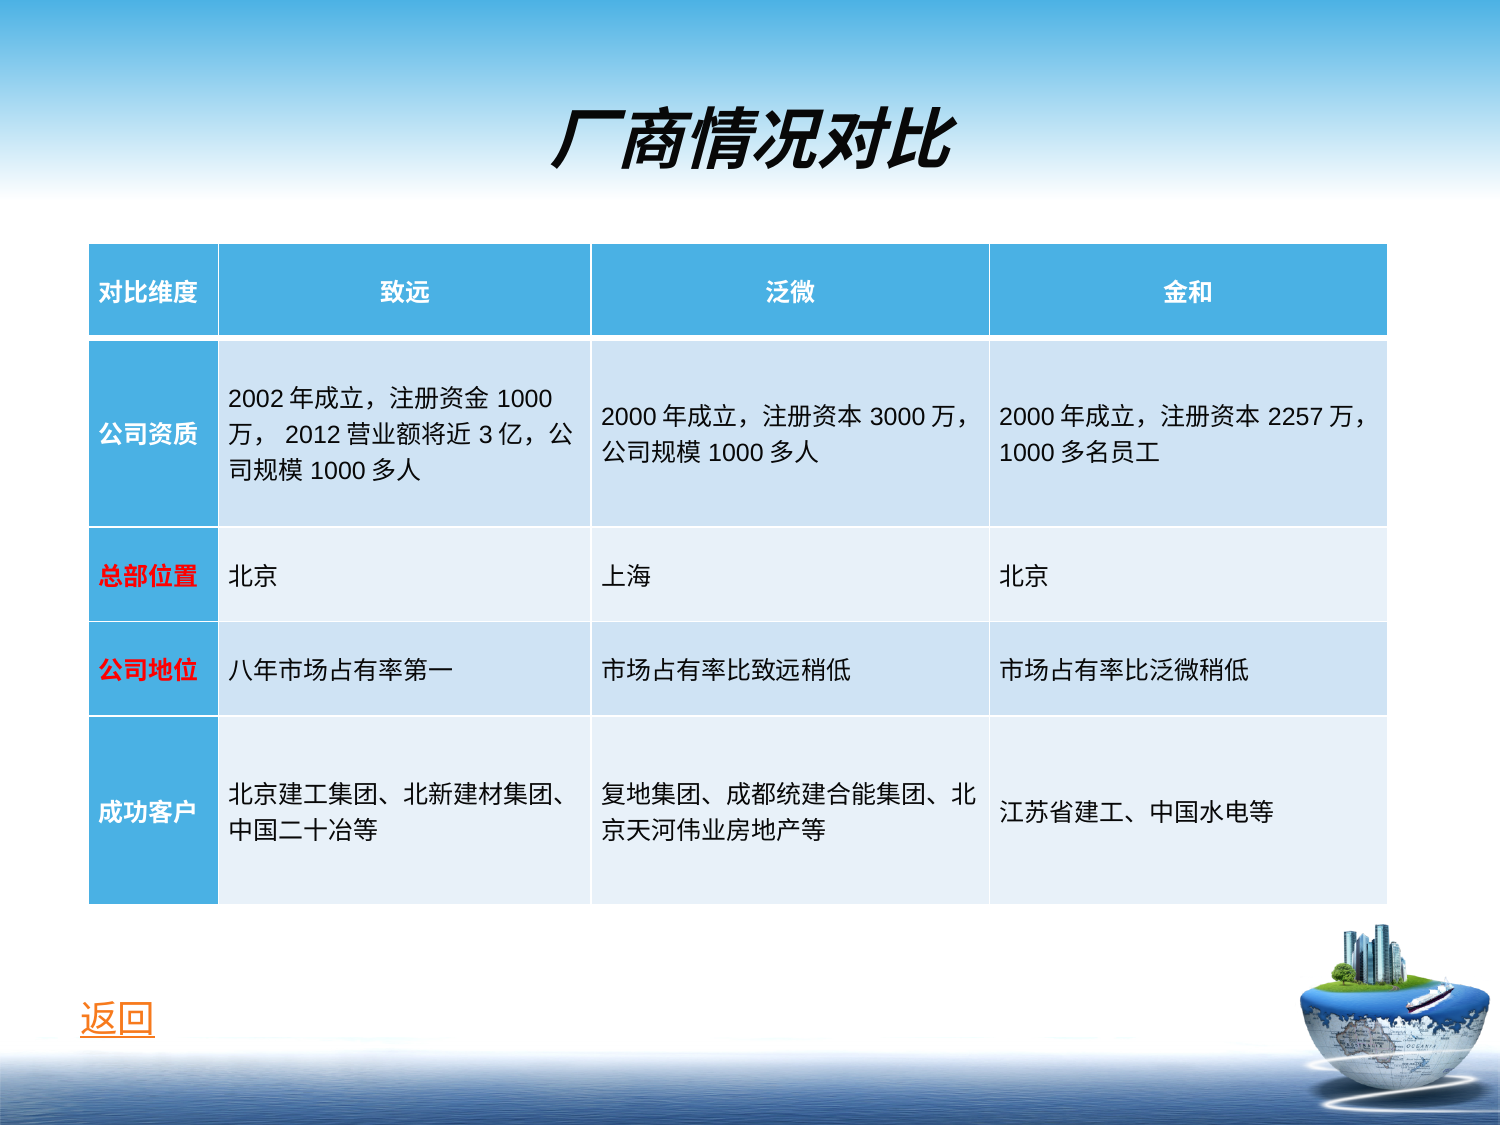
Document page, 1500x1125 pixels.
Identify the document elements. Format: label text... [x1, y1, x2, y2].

table_cell 八年市场占有率第一 [219, 622, 590, 715]
table_cell 公司资质 [89, 341, 218, 526]
picture [0, 920, 1500, 1125]
table_cell 公司地位 [89, 622, 218, 715]
table_cell 总部位置 [89, 528, 218, 621]
title 厂商情况对比 [75, 65, 1425, 209]
table_header 金和 [990, 244, 1387, 335]
table_cell 2000年成立，注册资本3000万，公司规模1000多人 [592, 341, 989, 526]
table_cell 北京建工集团、北新建材集团、中国二十冶等 [219, 717, 590, 904]
table_cell 北京 [219, 528, 590, 621]
table_header 对比维度 [89, 244, 218, 335]
table_cell 江苏省建工、中国水电等 [990, 717, 1387, 904]
table_cell 2000年成立，注册资本2257万，1000多名员工 [990, 341, 1387, 526]
table_cell 上海 [592, 528, 989, 621]
table_header 泛微 [592, 244, 989, 335]
table_header 致远 [219, 244, 590, 335]
table_cell 2002年成立，注册资金1000万，2012营业额将近3亿，公司规模1000多人 [219, 341, 590, 526]
table_cell 复地集团、成都统建合能集团、北京天河伟业房地产等 [592, 717, 989, 904]
table_cell 成功客户 [89, 717, 218, 904]
table_cell 市场占有率比致远稍低 [592, 622, 989, 715]
text_box 返回 [65, 987, 171, 1057]
table_cell 市场占有率比泛微稍低 [990, 622, 1387, 715]
table_cell 北京 [990, 528, 1387, 621]
